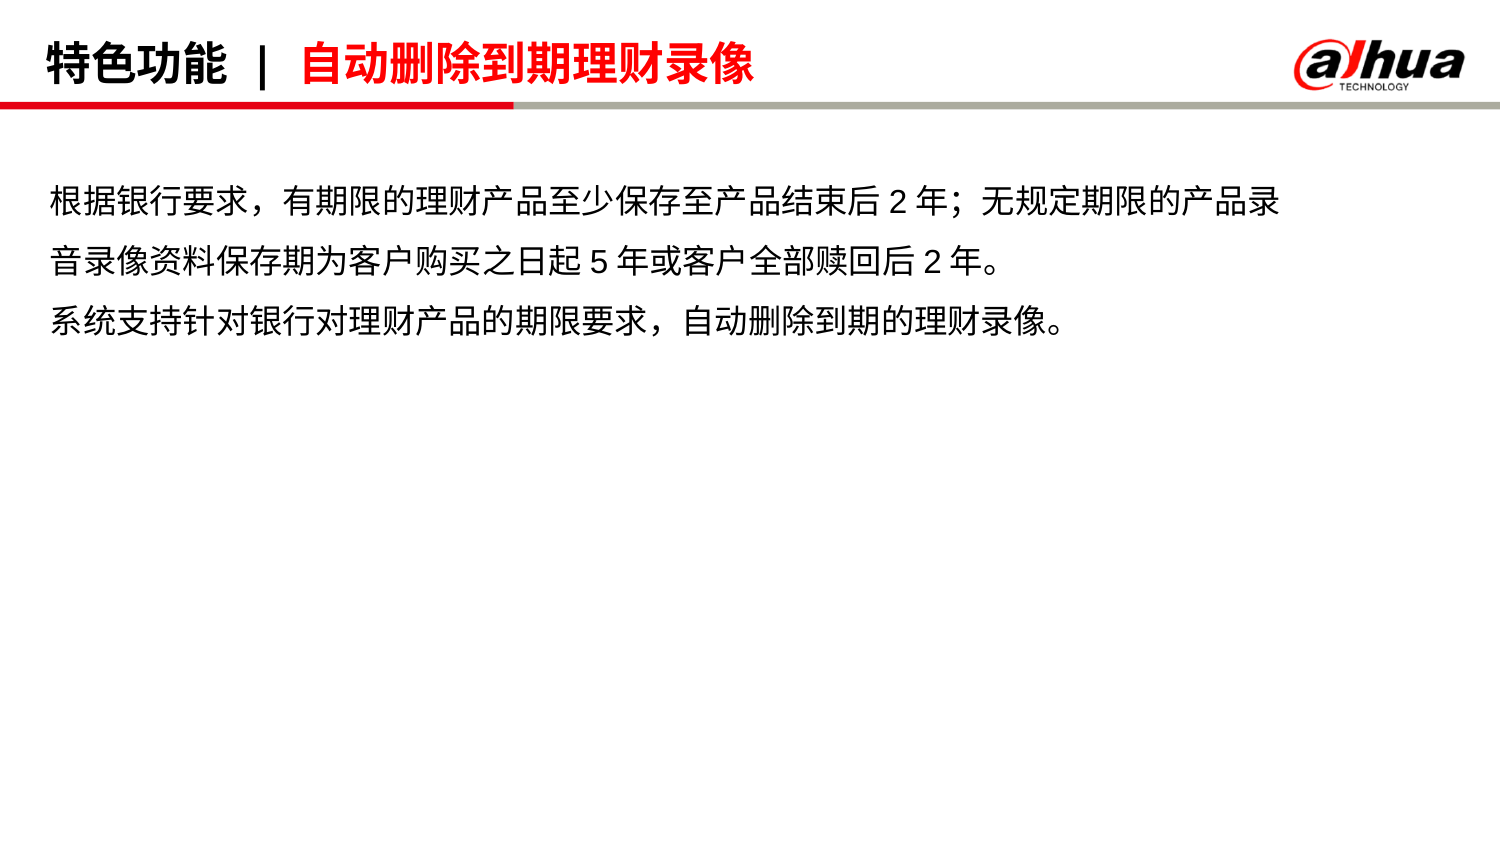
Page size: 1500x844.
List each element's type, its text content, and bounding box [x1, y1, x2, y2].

text_box 根据银行要求，有期限的理财产品至少保存至产品结束后2年；无规定期限的产品录音录像资料保存期为客户购买之日起5年或客户全部赎回后2年。 系统支持针对银行对理财产品的期限要求，自动删除到期的理财录像。 [34, 153, 1329, 348]
title 特色功能 | 自动删除到期理财录像 [30, 27, 1273, 104]
picture [1273, 31, 1486, 101]
